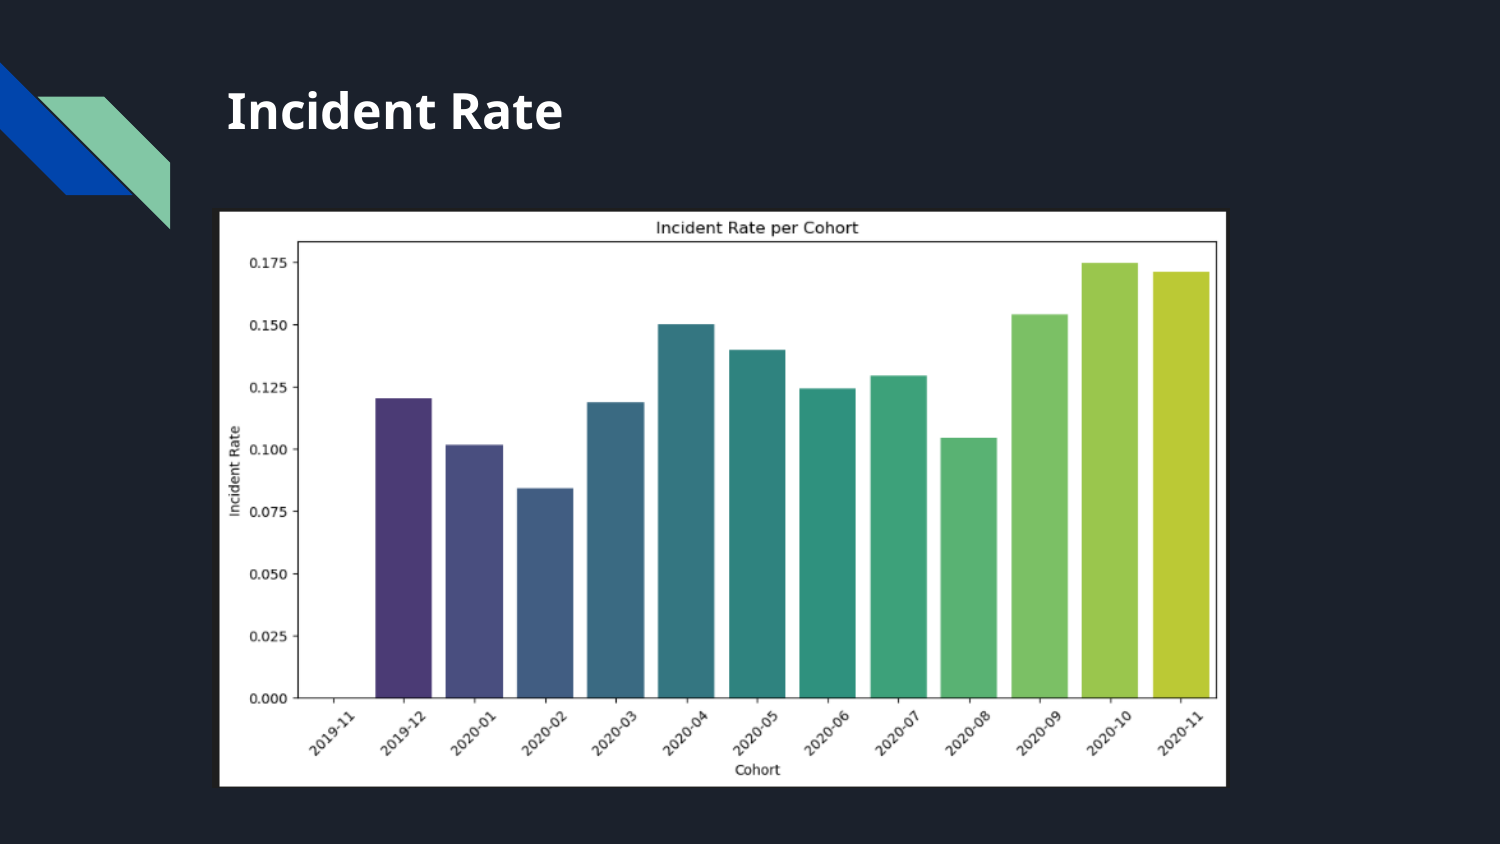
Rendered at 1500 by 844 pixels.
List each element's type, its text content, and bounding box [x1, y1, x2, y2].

picture [212, 208, 1230, 788]
title Incident Rate [212, 64, 1368, 215]
